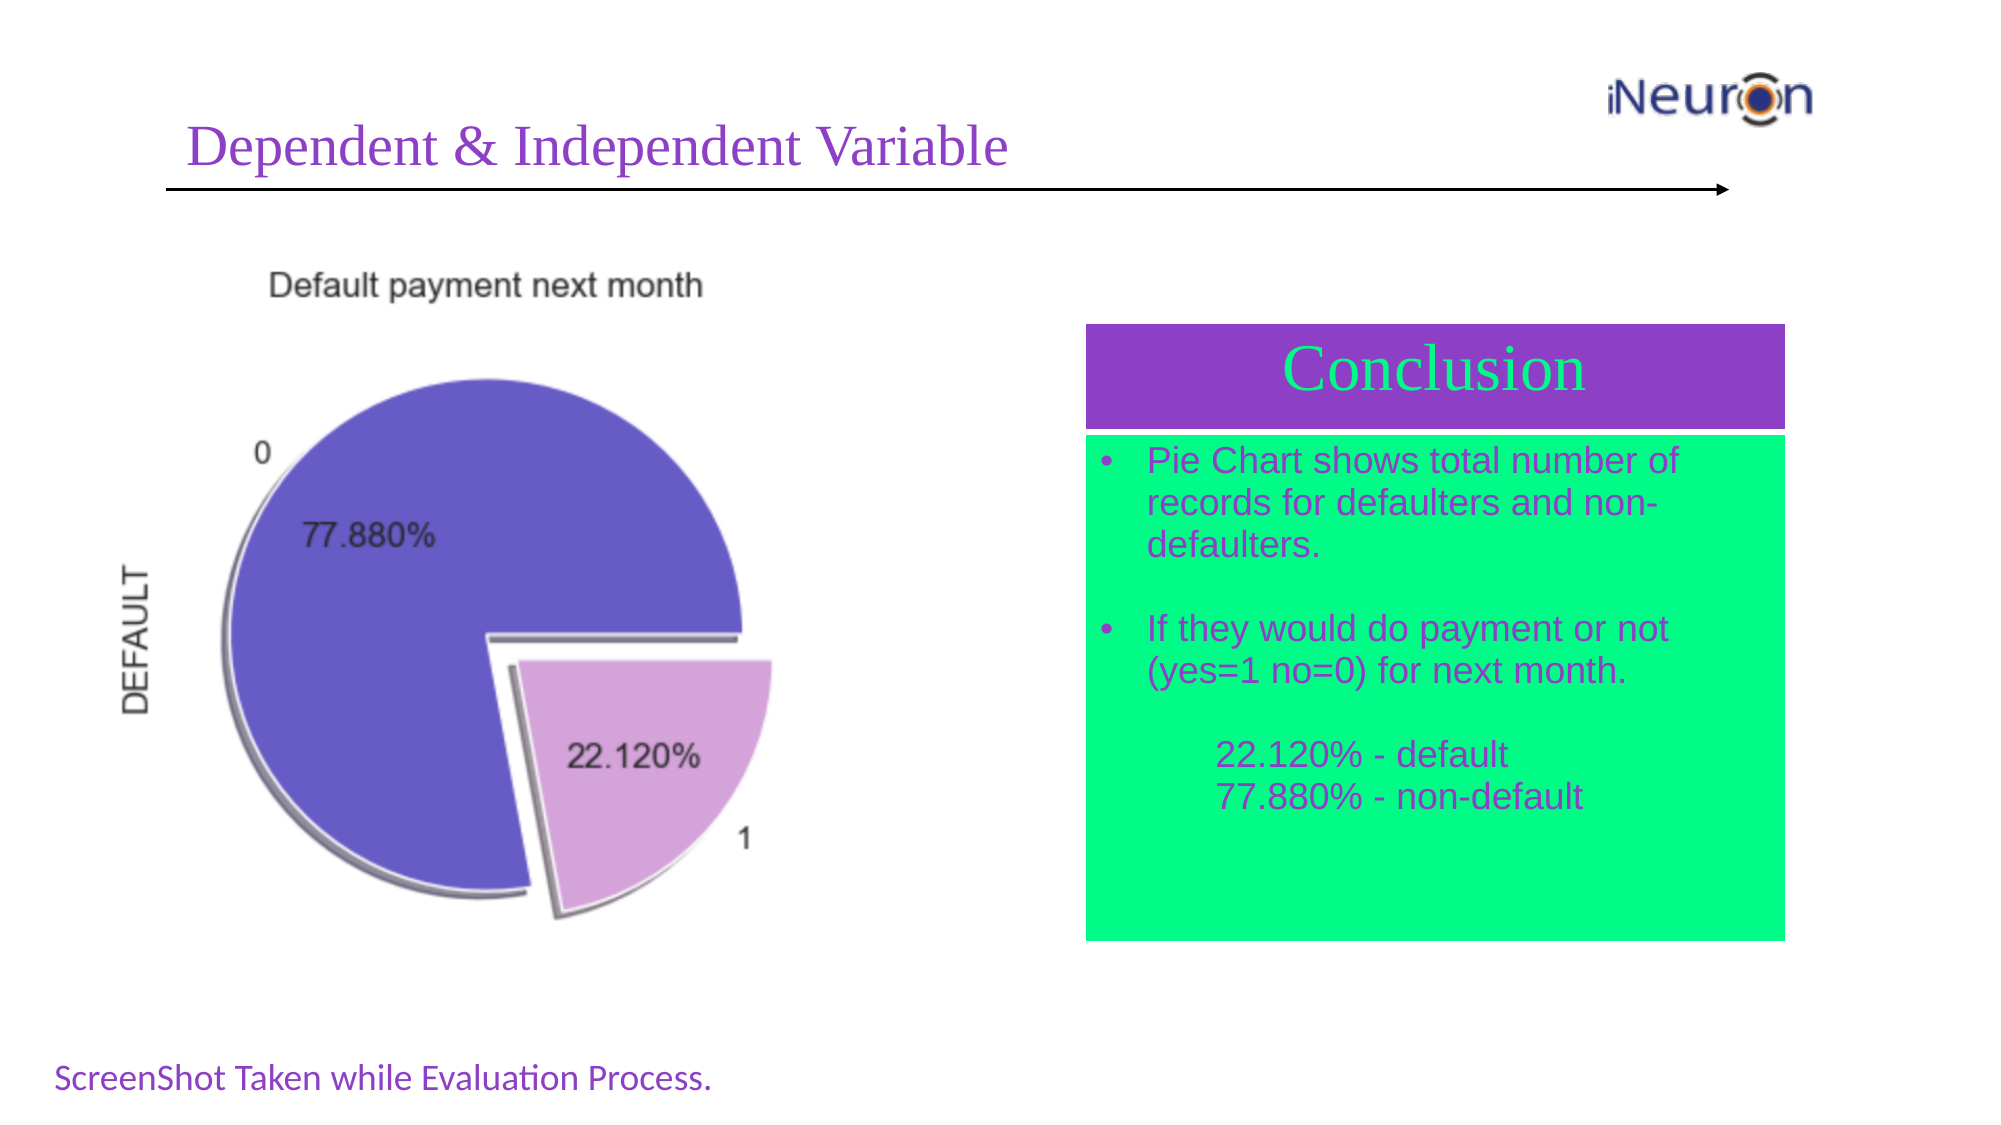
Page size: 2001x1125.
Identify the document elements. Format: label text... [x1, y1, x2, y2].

text_box Dependent & Independent Variable [171, 99, 1246, 185]
table_cell Pie Chart shows total number of records for defaulters and non-defaulters. If they would do payment or not (yes=1 no=0) for next month. 22.120% - default 77.880% - non-default [1086, 435, 1785, 941]
picture [1607, 72, 1814, 129]
table_header Conclusion [1086, 324, 1785, 429]
picture [39, 246, 861, 974]
text_box ScreenShot Taken while Evaluation Process. [39, 1046, 756, 1106]
